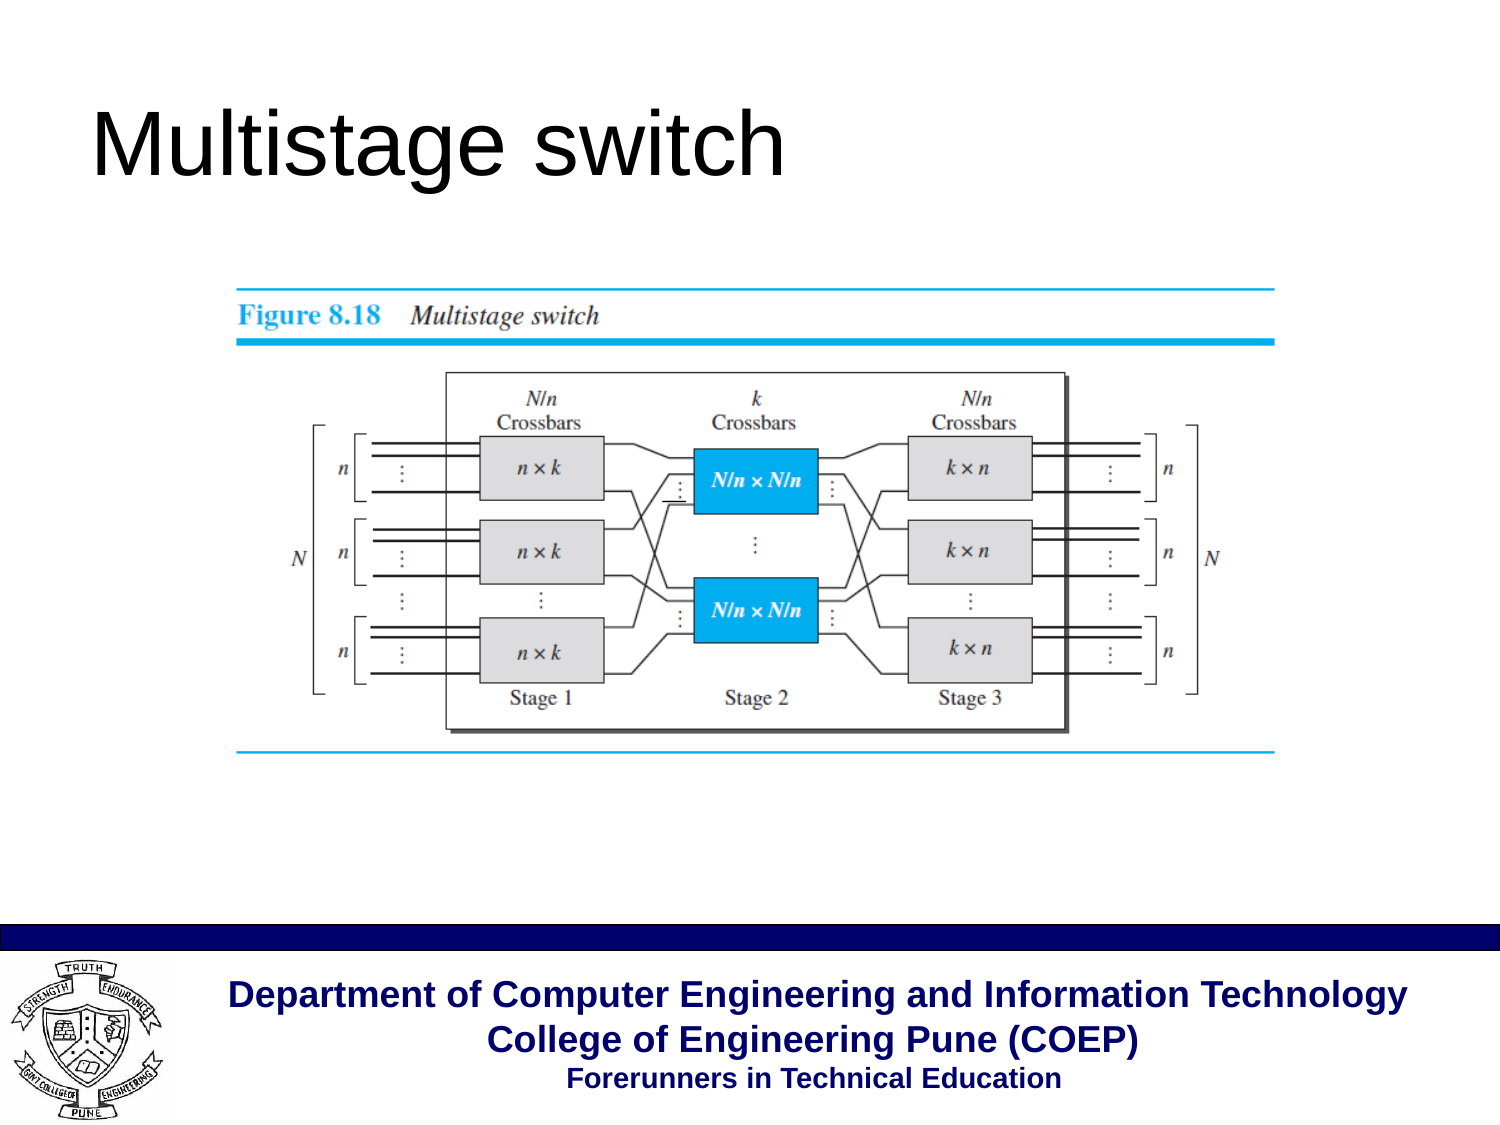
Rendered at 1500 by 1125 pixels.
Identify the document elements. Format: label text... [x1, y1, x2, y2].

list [204, 262, 1296, 761]
title Multistage switch [74, 44, 1426, 233]
